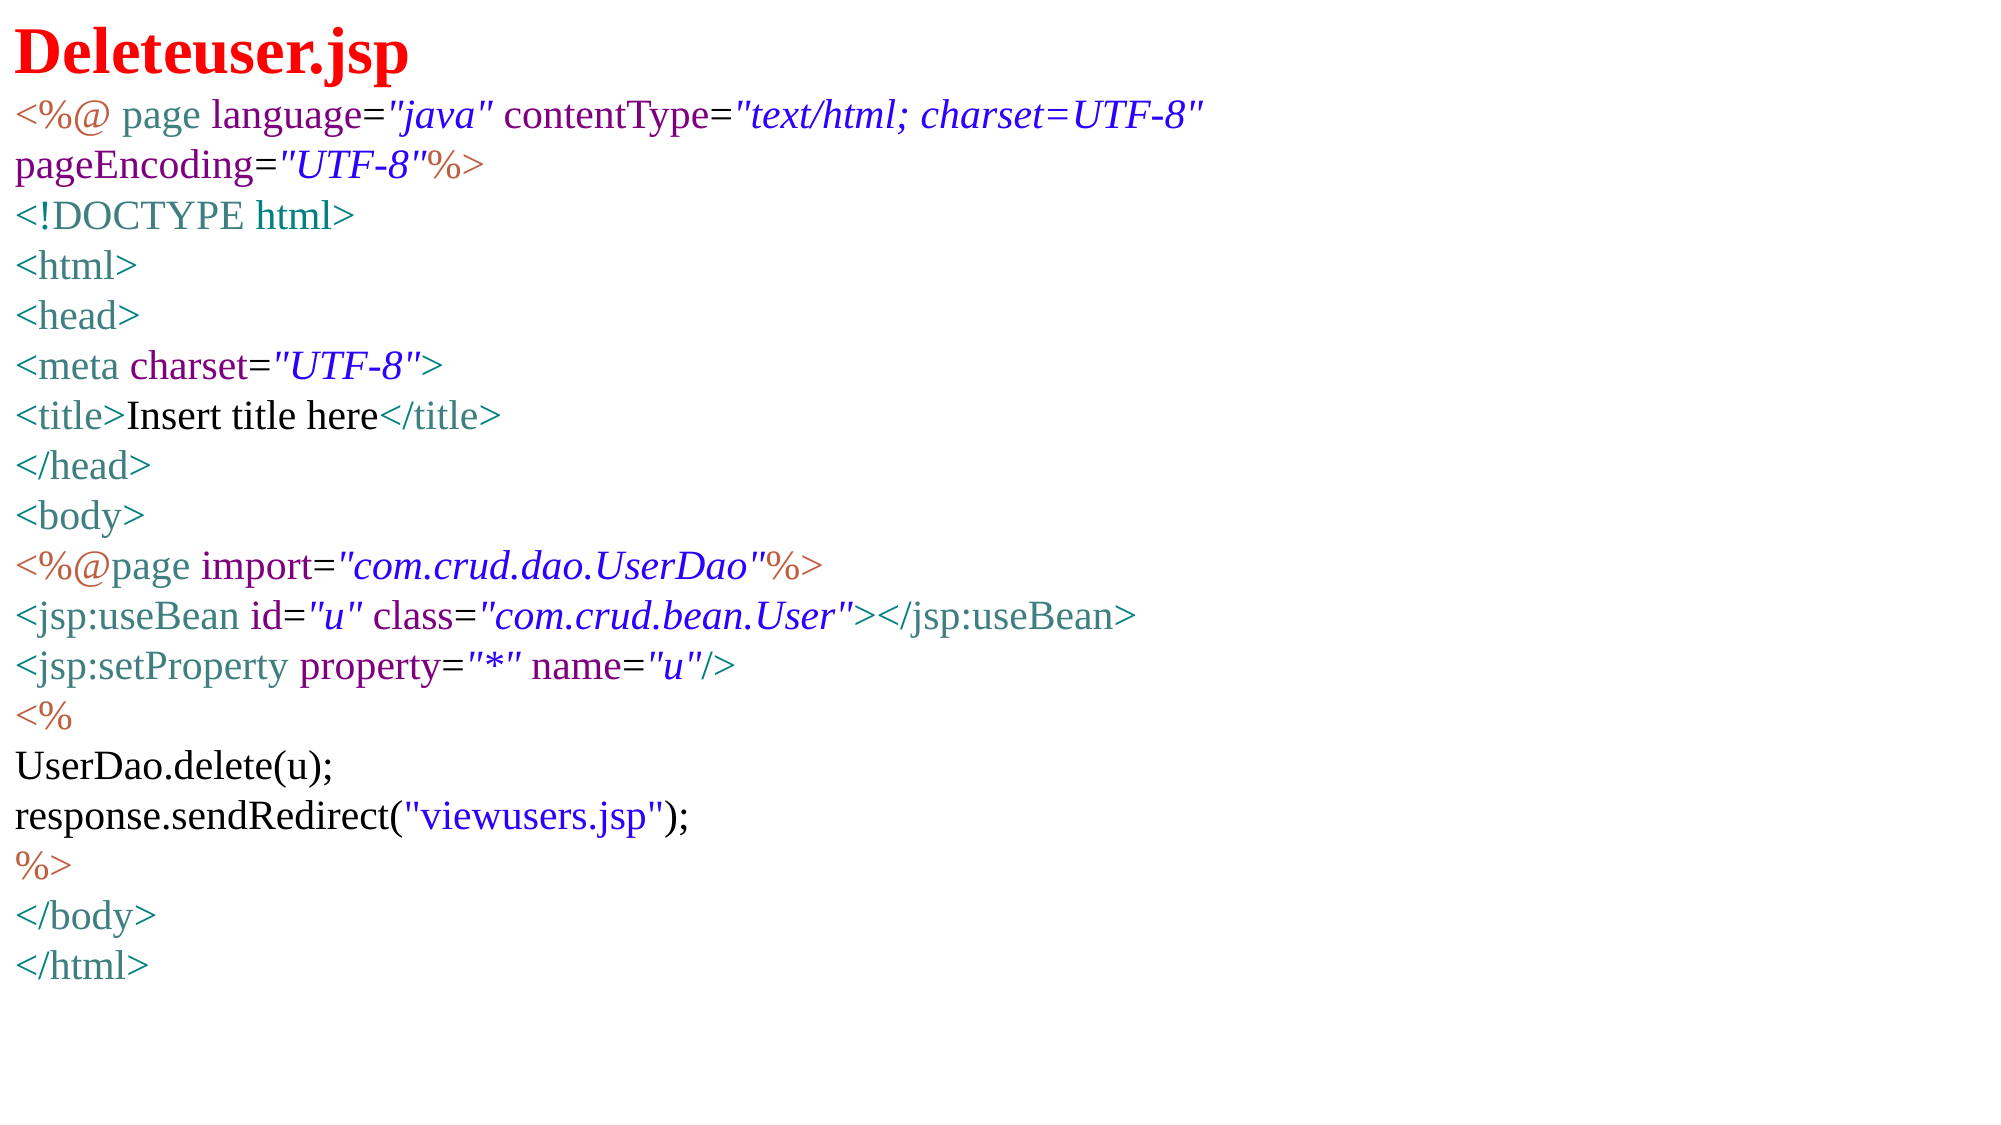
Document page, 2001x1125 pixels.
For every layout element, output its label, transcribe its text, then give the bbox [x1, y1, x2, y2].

text_box Deleteuser.jsp <%@ page language="java" contentType="text/html; charset=UTF-8" pageEncoding="UTF-8"%> <!DOCTYPE html> <html> <head> <meta charset="UTF-8"> <title>Insert title here</title> </head> <body> <%@page import="com.crud.dao.UserDao"%> <jsp:useBean id="u" class="com.crud.bean.User"></jsp:useBean> <jsp:setProperty property="*" name="u"/> <% UserDao.delete(u); response.sendRedirect("viewusers.jsp"); %> </body> </html> [0, 0, 2000, 1046]
